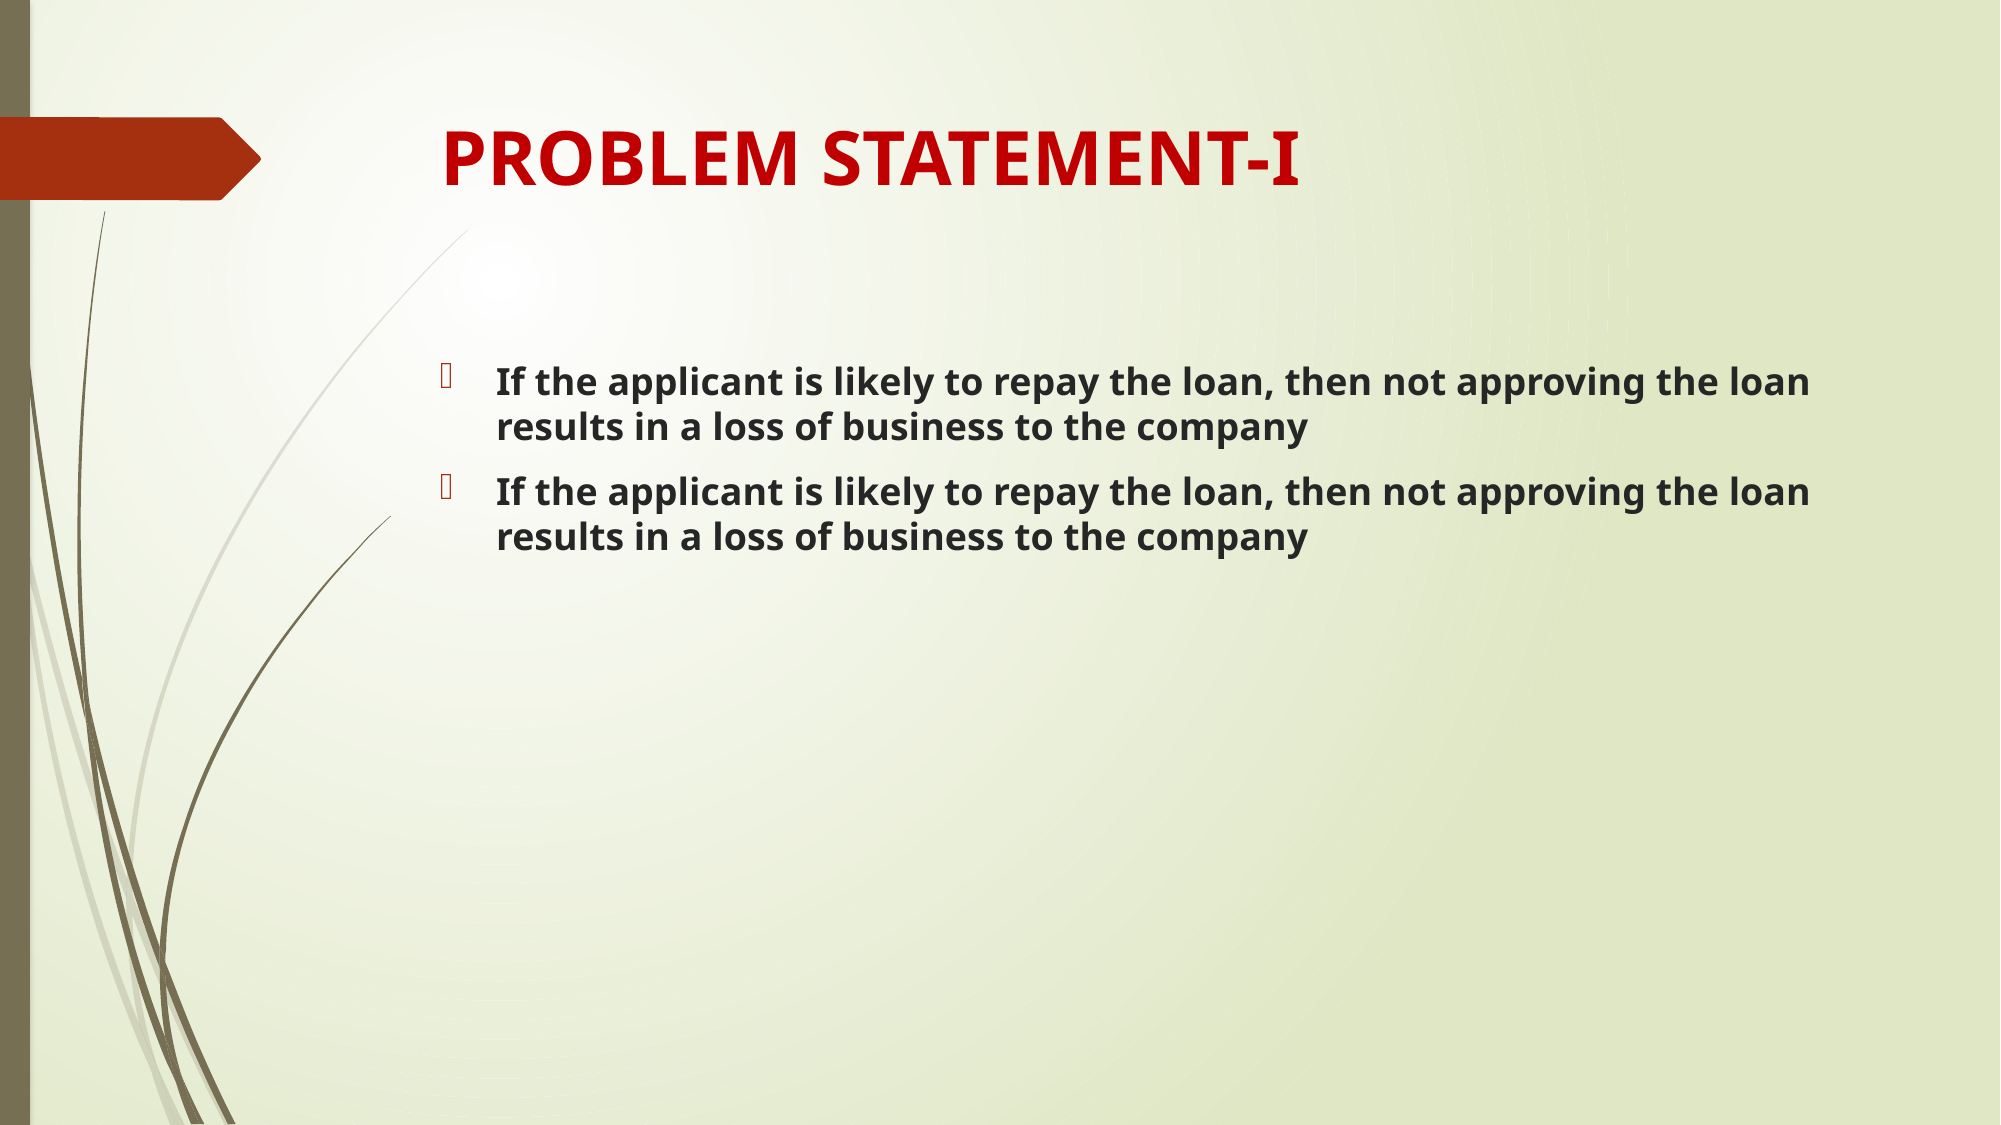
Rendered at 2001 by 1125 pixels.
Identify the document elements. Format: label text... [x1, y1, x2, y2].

title PROBLEM STATEMENT-I [425, 102, 1888, 313]
list If the applicant is likely to repay the loan, then not approving the loan results in a loss of business to the company If the applicant is likely to repay the loan, then not approving the loan results in a loss of business to the company [424, 350, 1888, 970]
